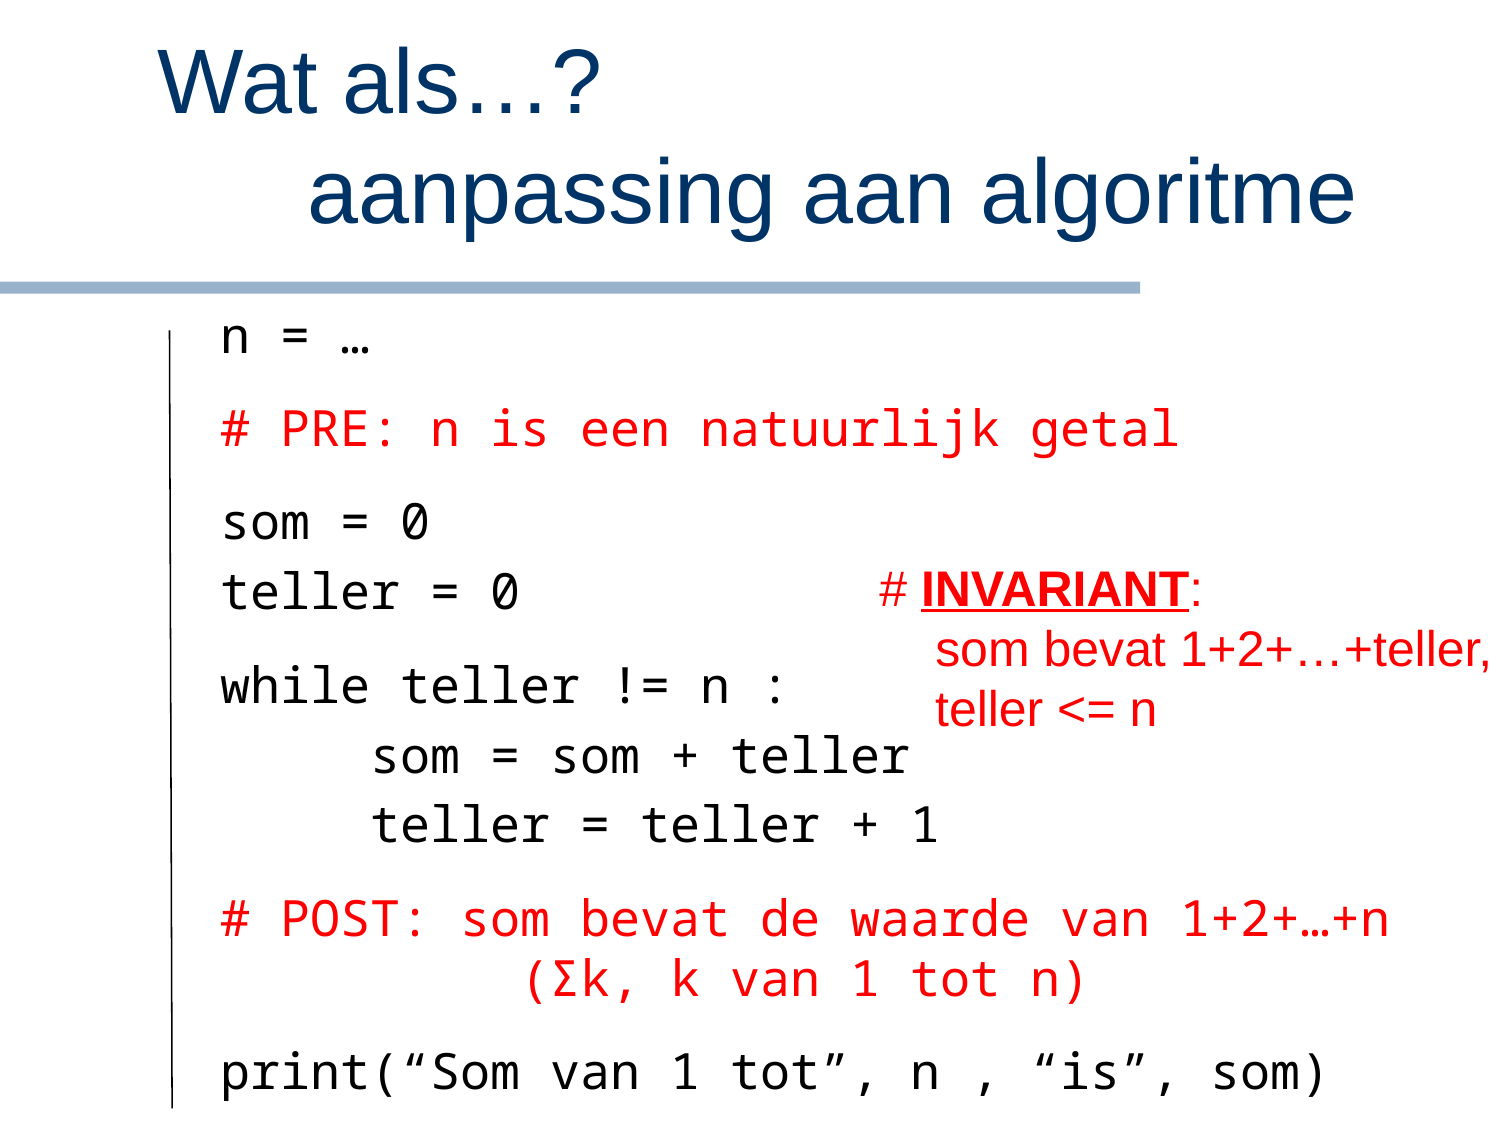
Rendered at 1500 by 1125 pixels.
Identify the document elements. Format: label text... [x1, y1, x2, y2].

title Wat als…? aanpassing aan algoritme [142, 70, 1482, 250]
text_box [169, 330, 173, 1109]
text_box # INVARIANT: som bevat 1+2+…+teller, teller <= n [864, 548, 1500, 744]
list n = … # PRE: n is een natuurlijk getal som = 0 teller = 0 while teller != n : som = som + teller teller = teller + 1 # POST: som bevat de waarde van 1+2+…+n (Σk, k van 1 tot n) print(“Som van 1 tot”, n , “is”, som) [205, 295, 1500, 984]
